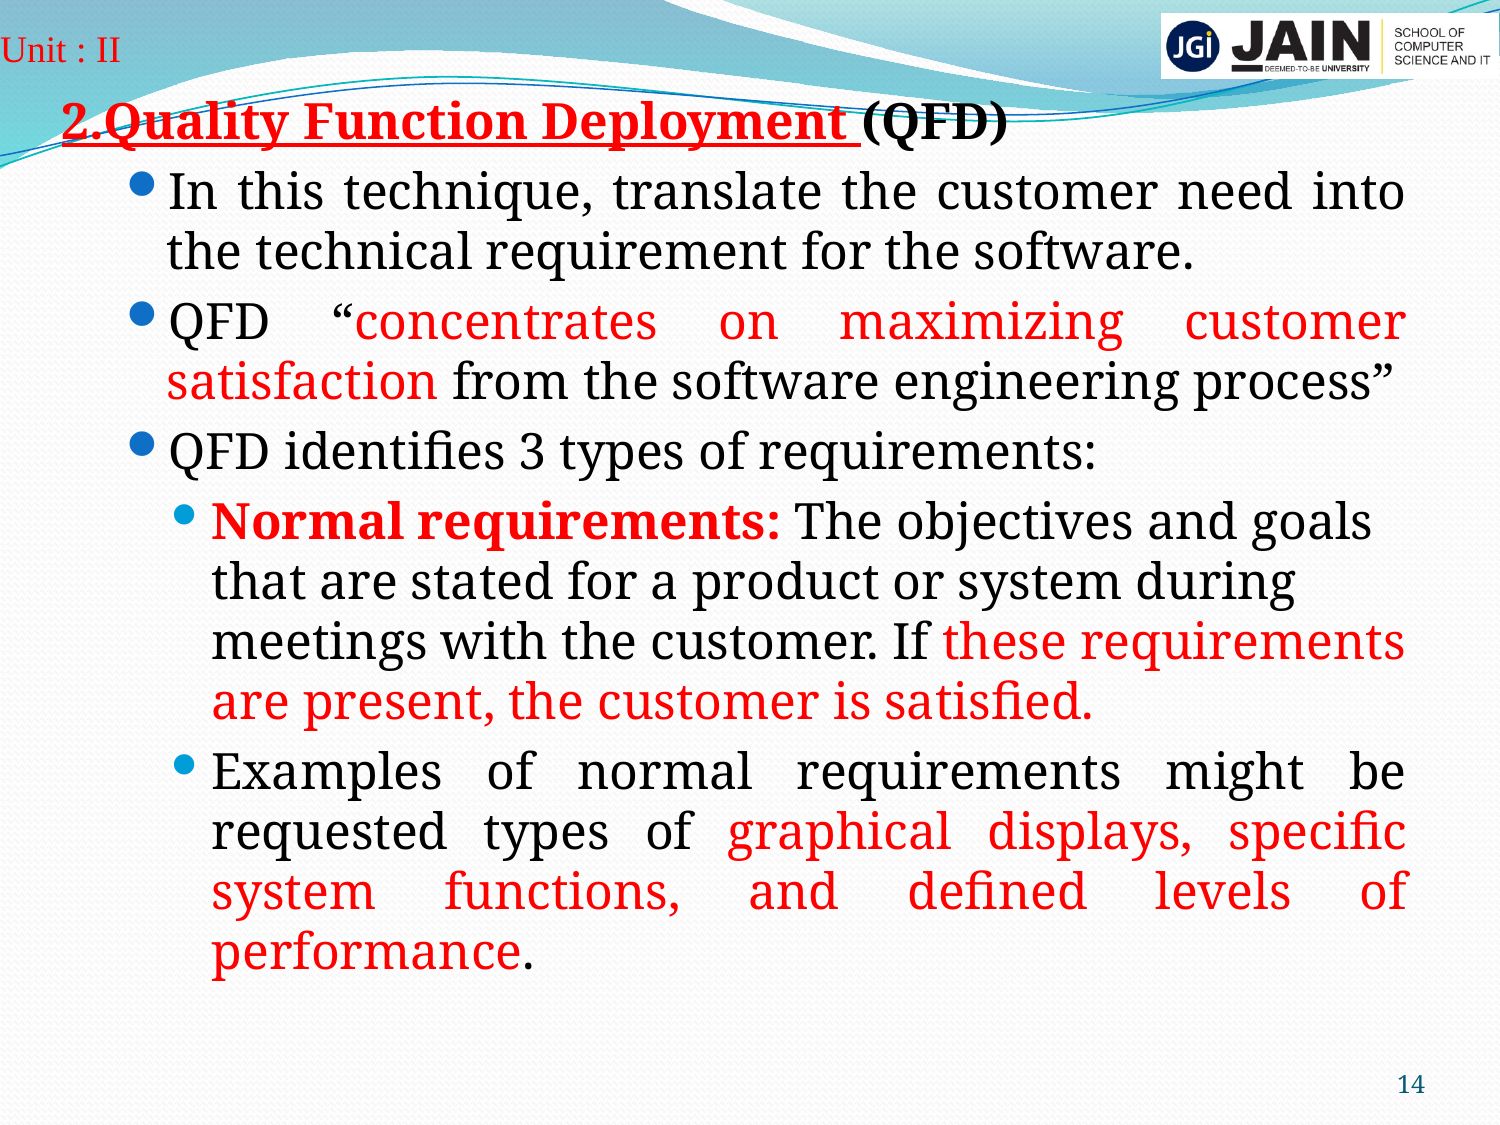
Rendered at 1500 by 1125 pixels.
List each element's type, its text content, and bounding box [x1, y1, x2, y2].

picture [1161, 13, 1500, 79]
text_box Unit : II [1156, 82, 1422, 89]
slide_number 14 [1299, 1042, 1425, 1103]
text_box Unit : II [0, 0, 169, 71]
list 2.Quality Function Deployment (QFD) In this technique, translate the customer need into the technical requirement for the software. QFD “concentrates on maximizing customer satisfaction from the software engineering process” QFD identifies 3 types of requirements: Normal requirements: The objectives and goals that are stated for a product or system during meetings with the customer. If these requirements are present, the customer is satisfied. Examples of normal requirements might be requested types of graphical displays, specific system functions, and defined levels of performance. [46, 82, 1422, 995]
